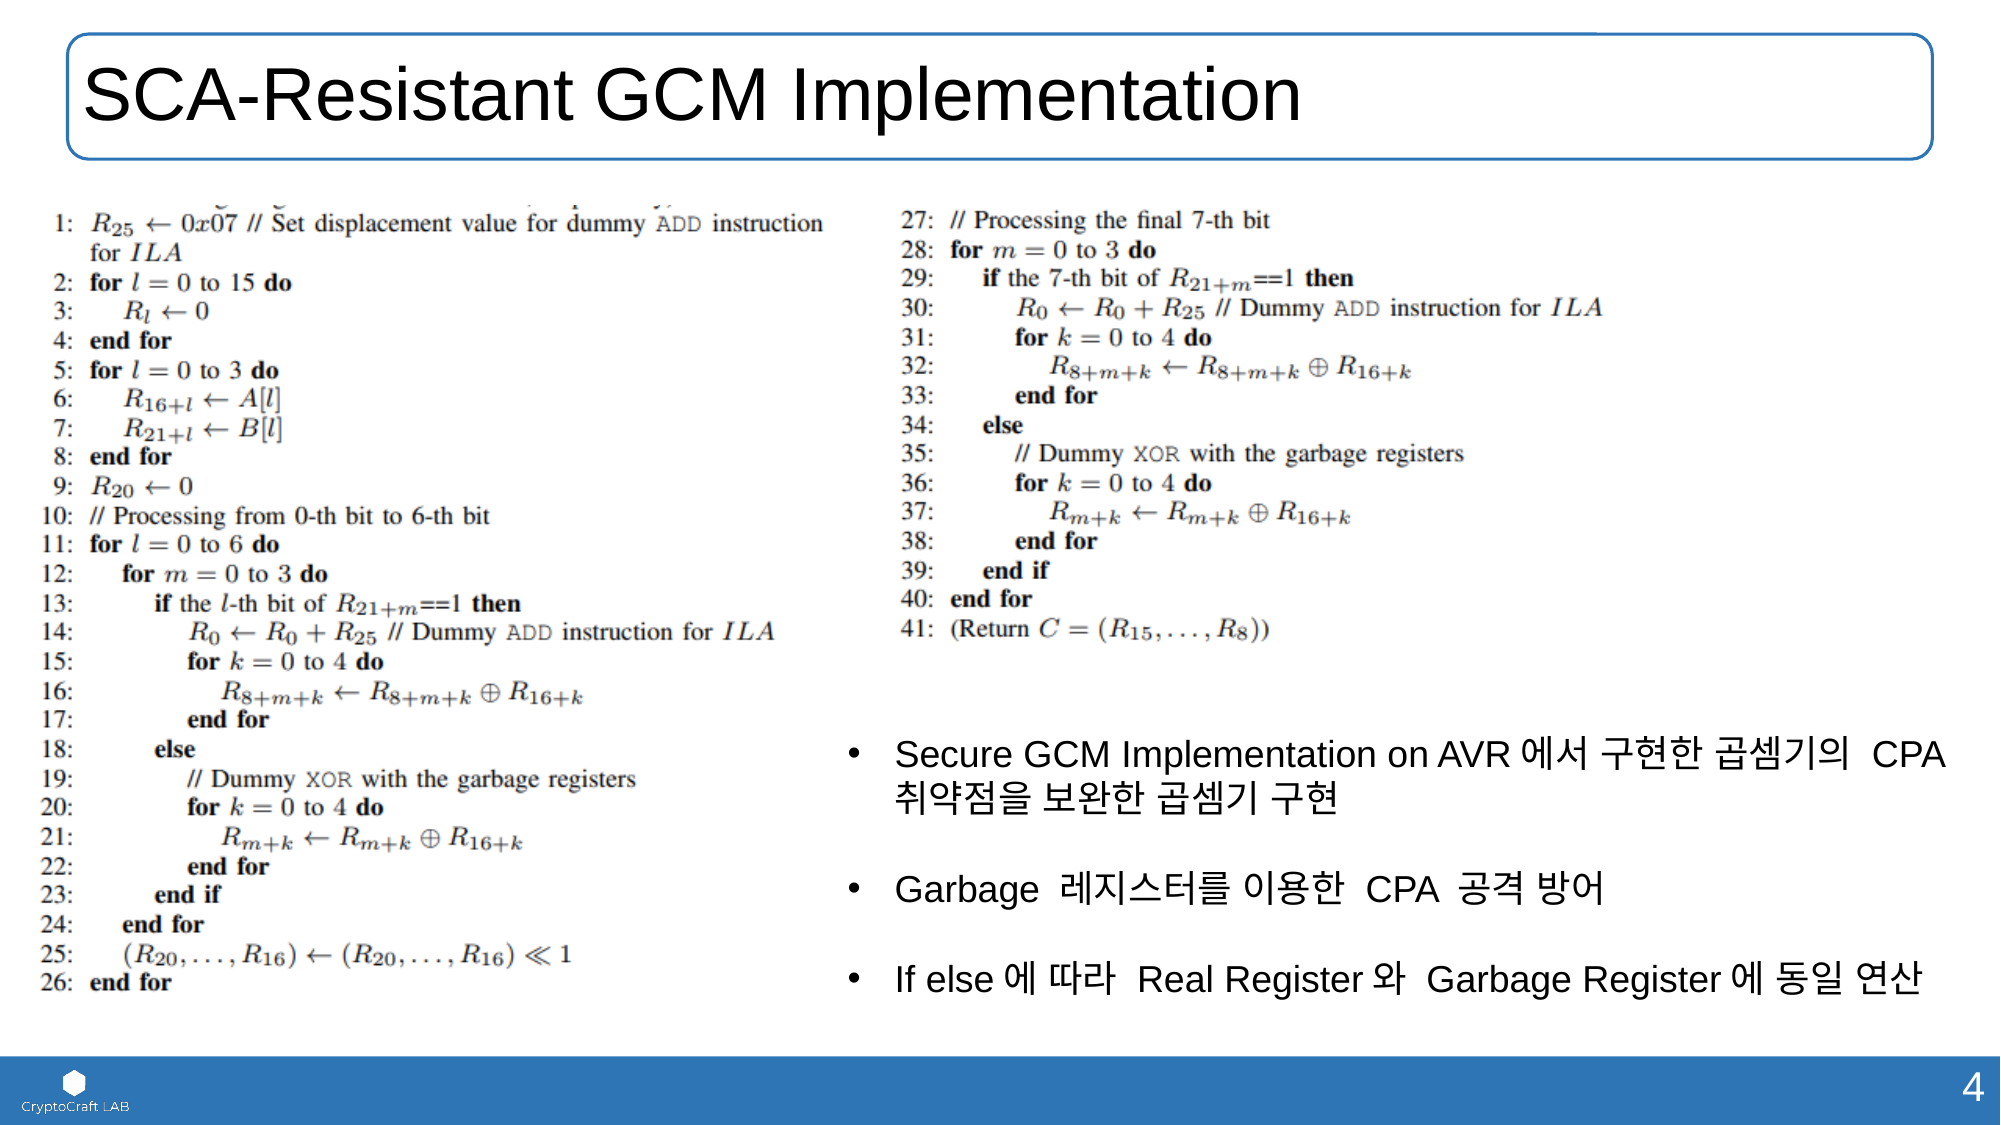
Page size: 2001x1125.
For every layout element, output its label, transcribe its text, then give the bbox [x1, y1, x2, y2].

picture [13, 1061, 138, 1123]
title SCA-Resistant GCM Implementation [67, 34, 1933, 160]
picture [25, 205, 834, 997]
picture [895, 205, 1663, 651]
text_box Secure GCM Implementation on AVR에서 구현한 곱셈기의 CPA 취약점을 보완한 곱셈기 구현 Garbage 레지스터를 이용한 CPA 공격 방어 If else에 따라 Real Register와 Garbage Register에 동일 연산 [833, 722, 1975, 1008]
